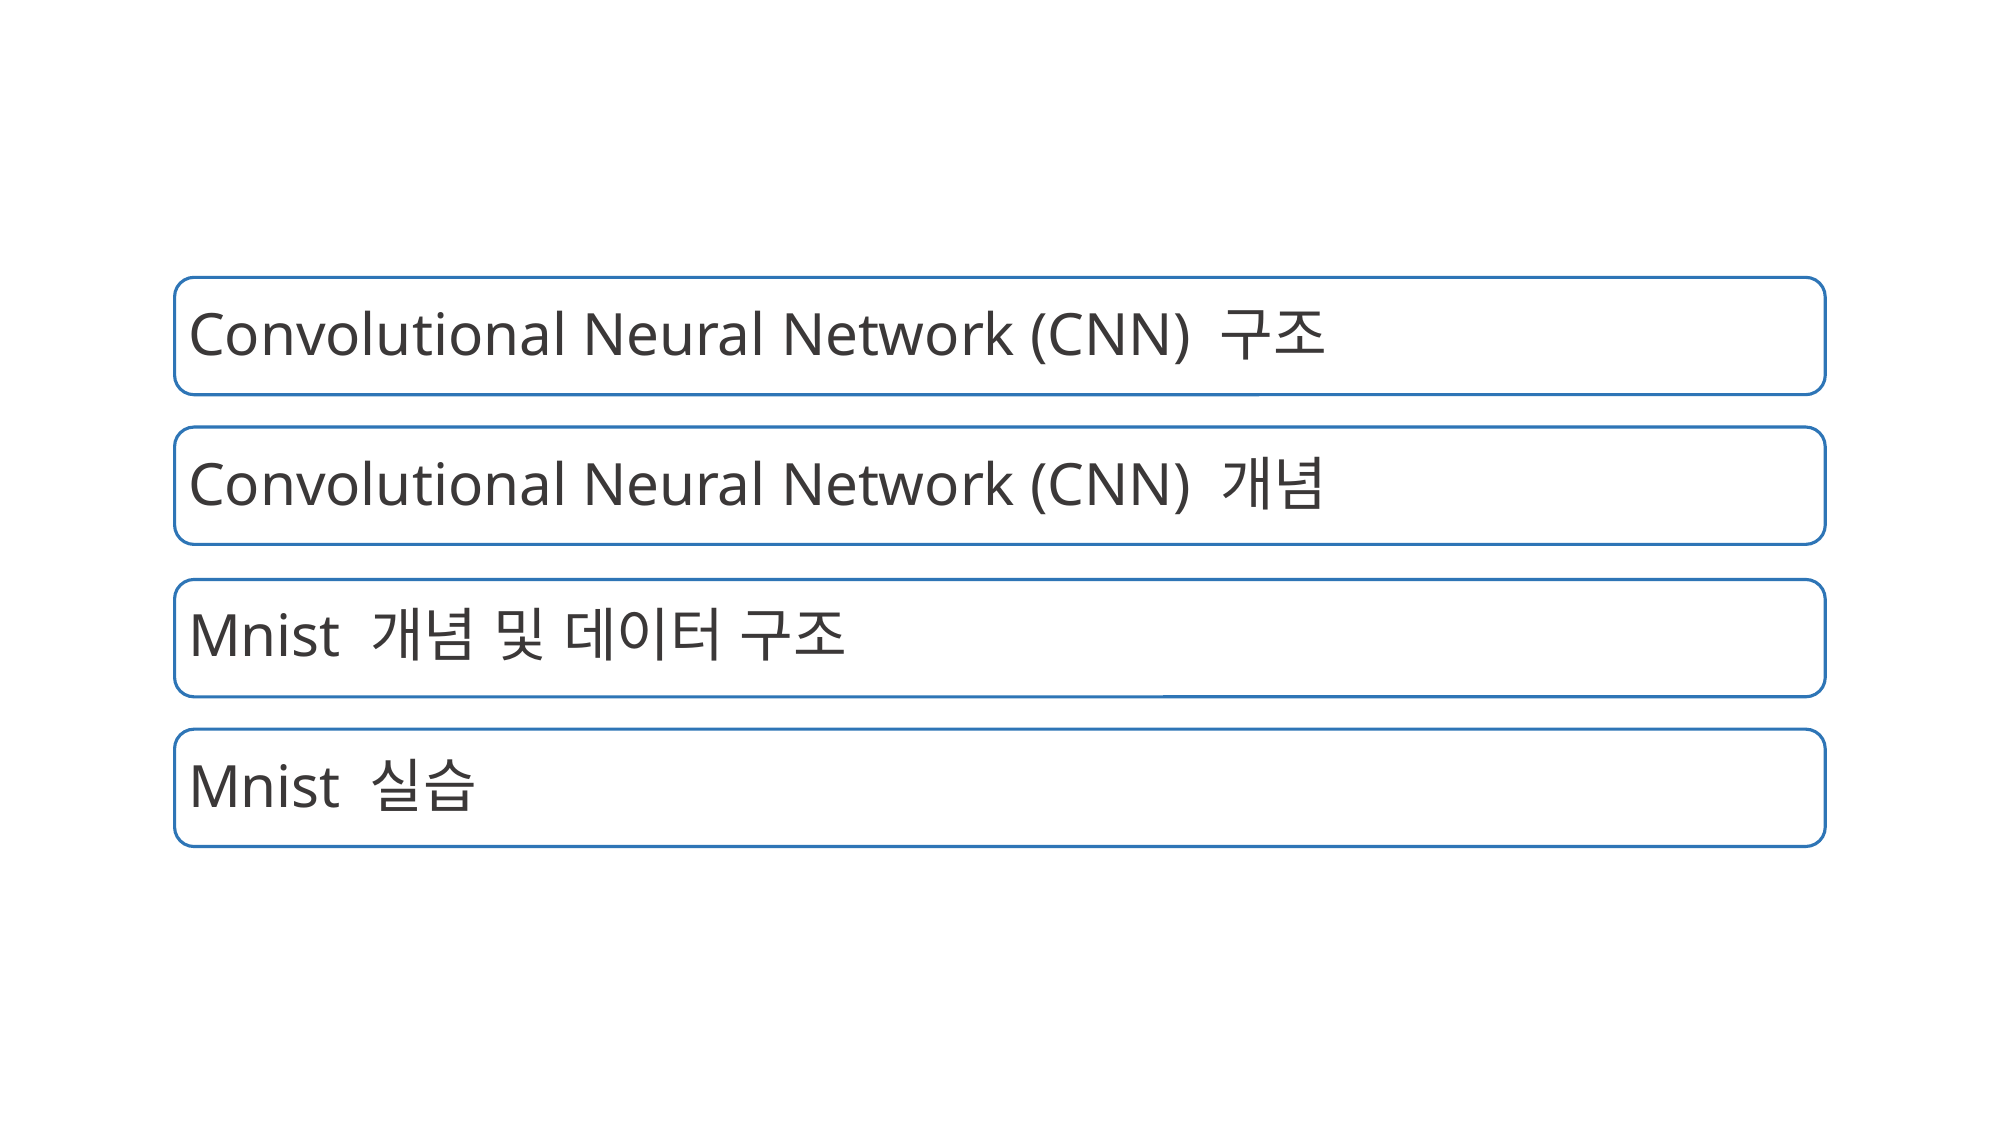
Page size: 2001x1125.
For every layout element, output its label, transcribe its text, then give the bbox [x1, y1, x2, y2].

list Mnist 개념 및 데이터 구조 [171, 576, 1828, 699]
text_box Mnist 실습 [173, 729, 1826, 848]
list Convolutional Neural Network (CNN) 개념 [171, 425, 1828, 548]
list Convolutional Neural Network (CNN) 구조 [171, 275, 1828, 398]
